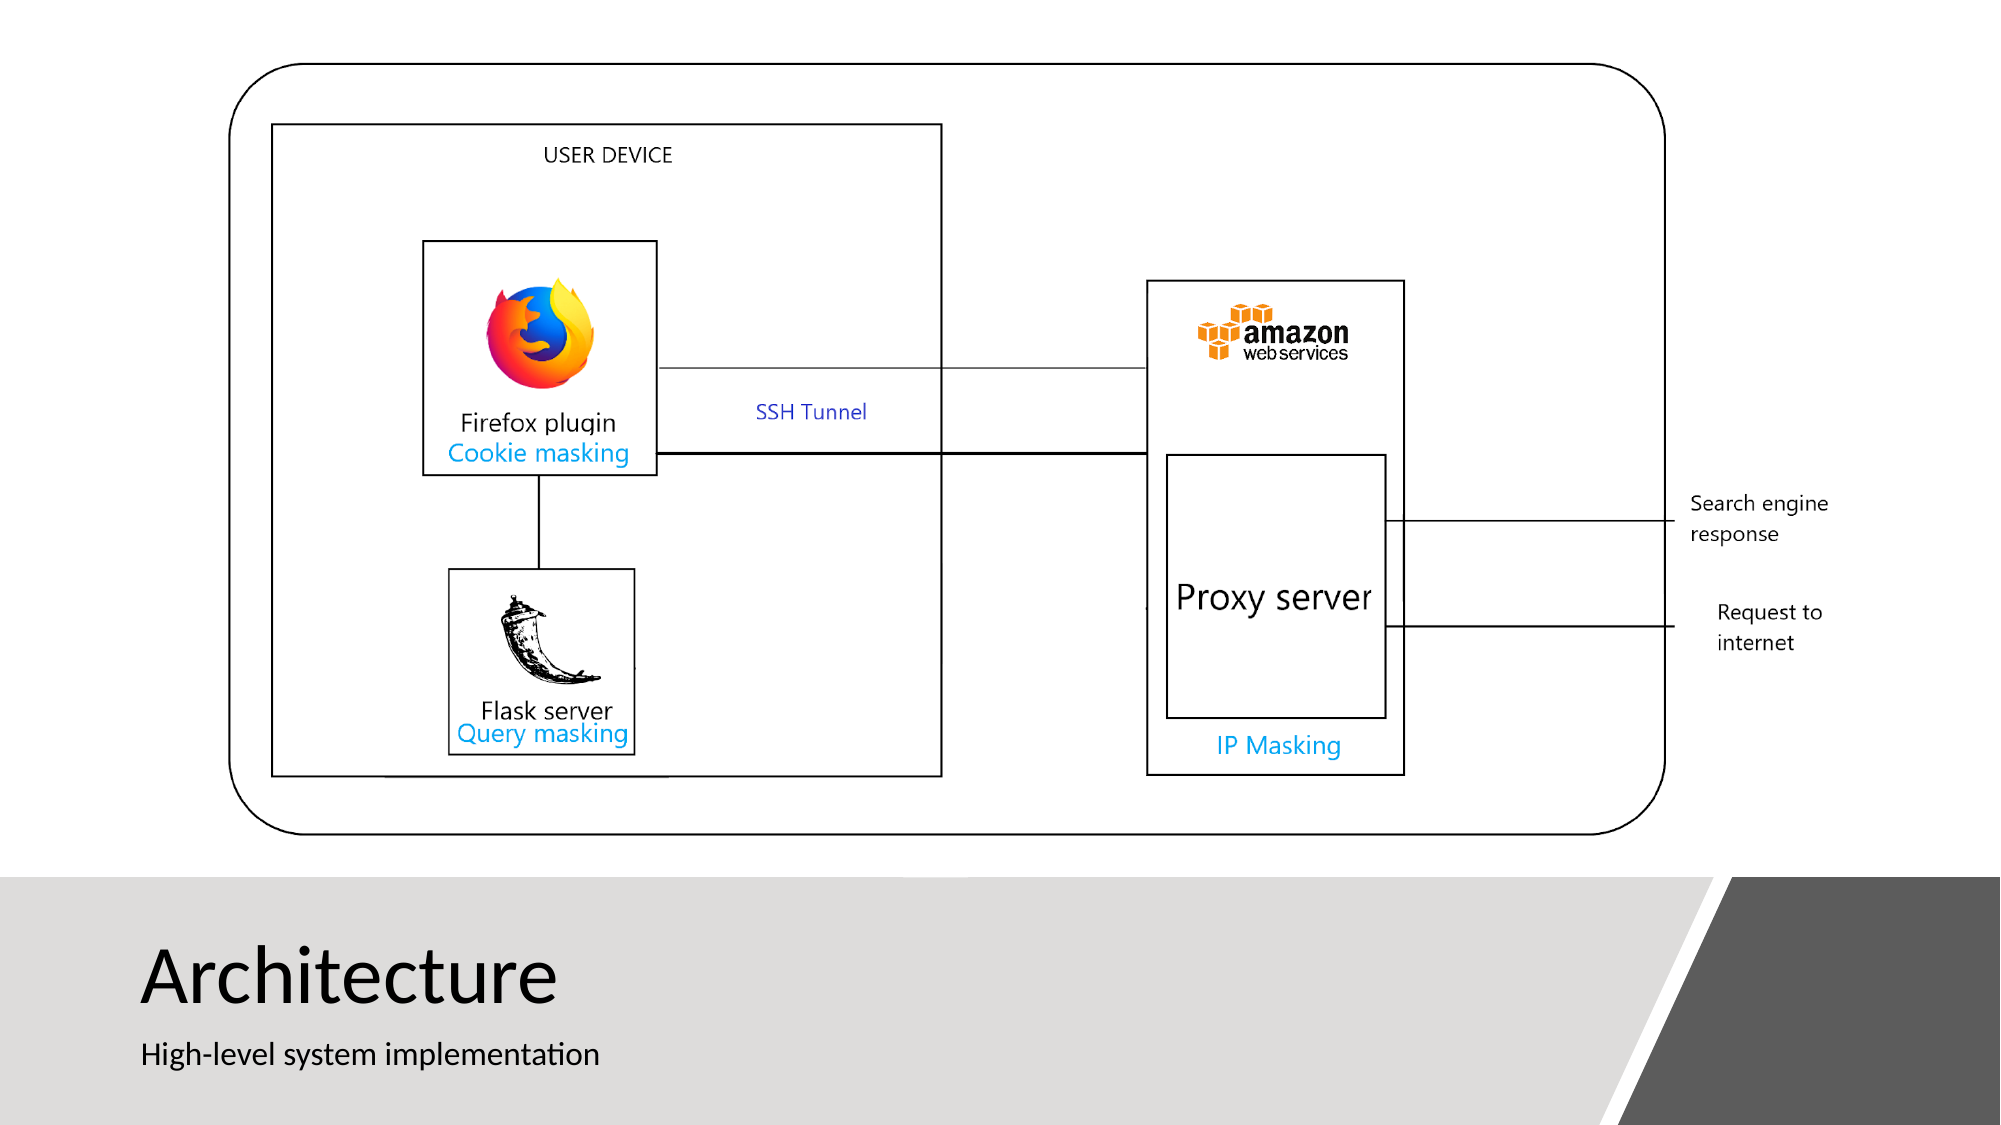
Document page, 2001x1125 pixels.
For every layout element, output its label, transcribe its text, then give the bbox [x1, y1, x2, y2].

subtitle High-level system implementation [125, 1029, 1618, 1087]
title Architecture [125, 893, 1618, 1029]
picture [199, 35, 1834, 870]
text_box [0, 877, 1714, 1125]
text_box [1617, 877, 2000, 1125]
